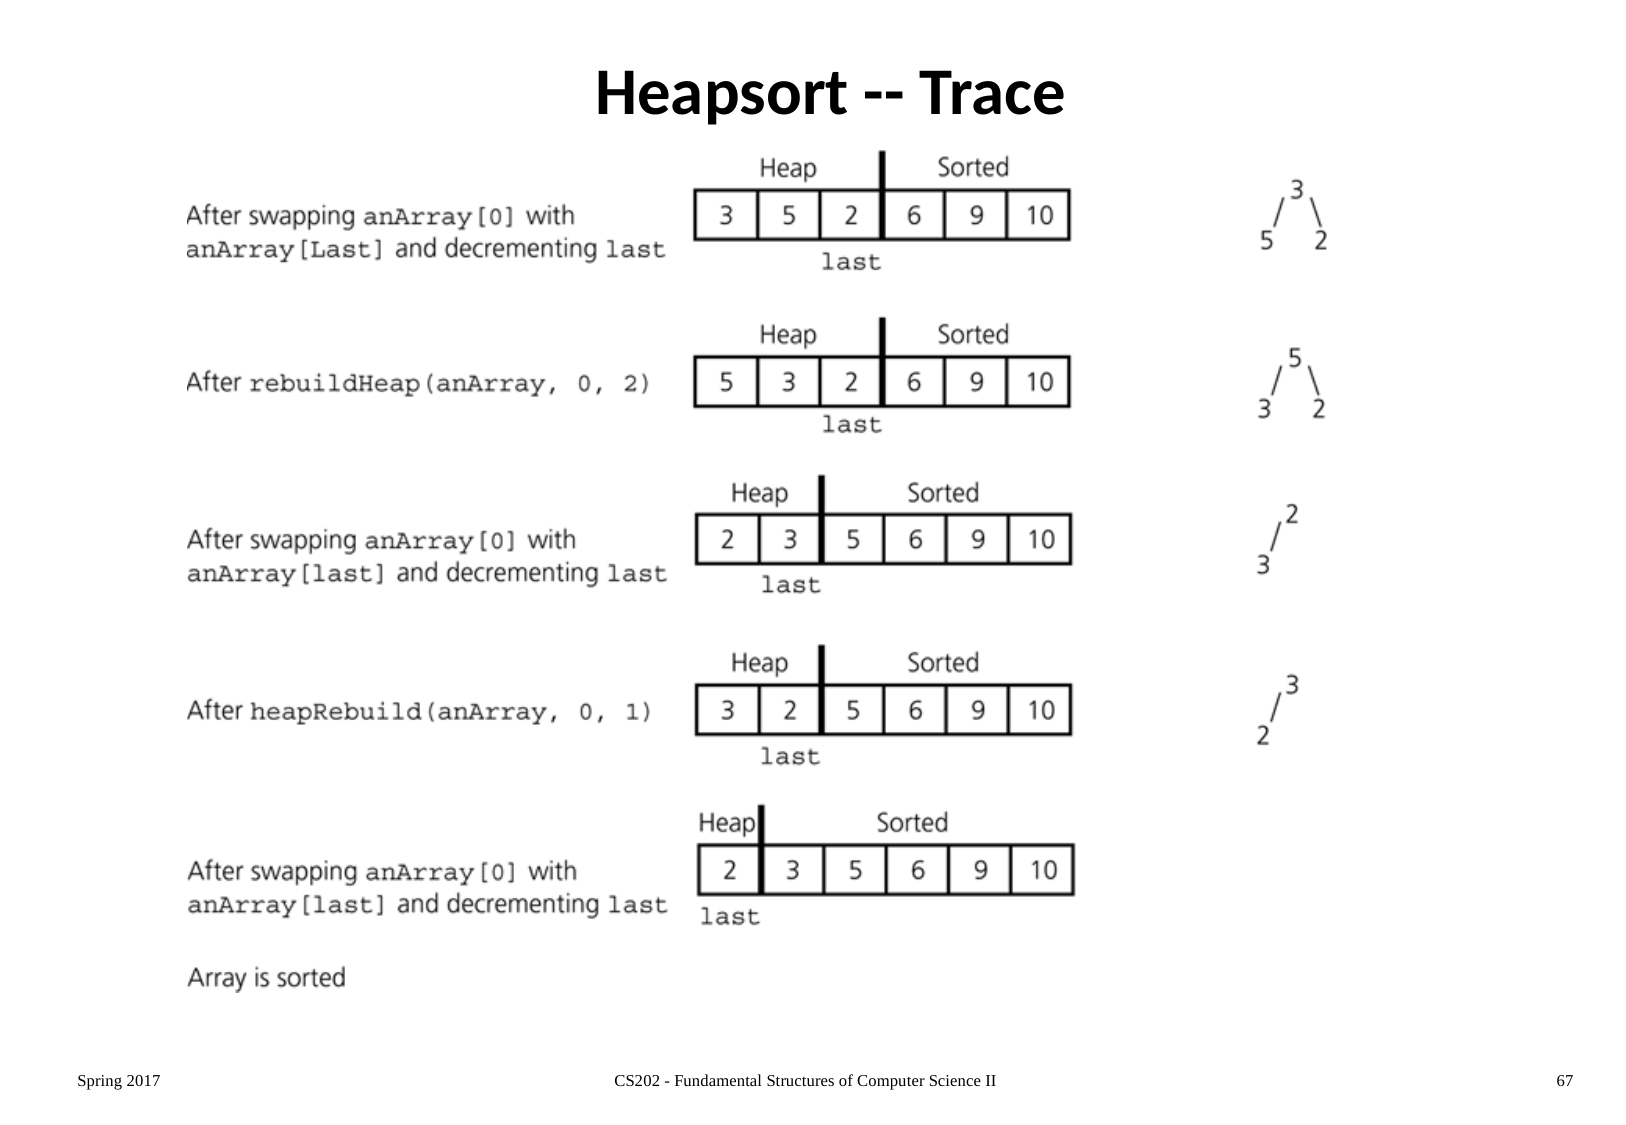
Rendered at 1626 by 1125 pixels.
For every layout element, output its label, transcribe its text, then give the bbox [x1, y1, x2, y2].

title Heapsort -- Trace [62, 24, 1600, 150]
slide_number Spring 2017 [62, 1062, 402, 1101]
picture [187, 462, 1352, 613]
footer CS202 - Fundamental Structures of Computer Science II [500, 1062, 1111, 1101]
picture [187, 149, 1352, 298]
picture [187, 299, 1352, 449]
slide_number 67 [1249, 1062, 1589, 1101]
picture [187, 624, 1354, 993]
